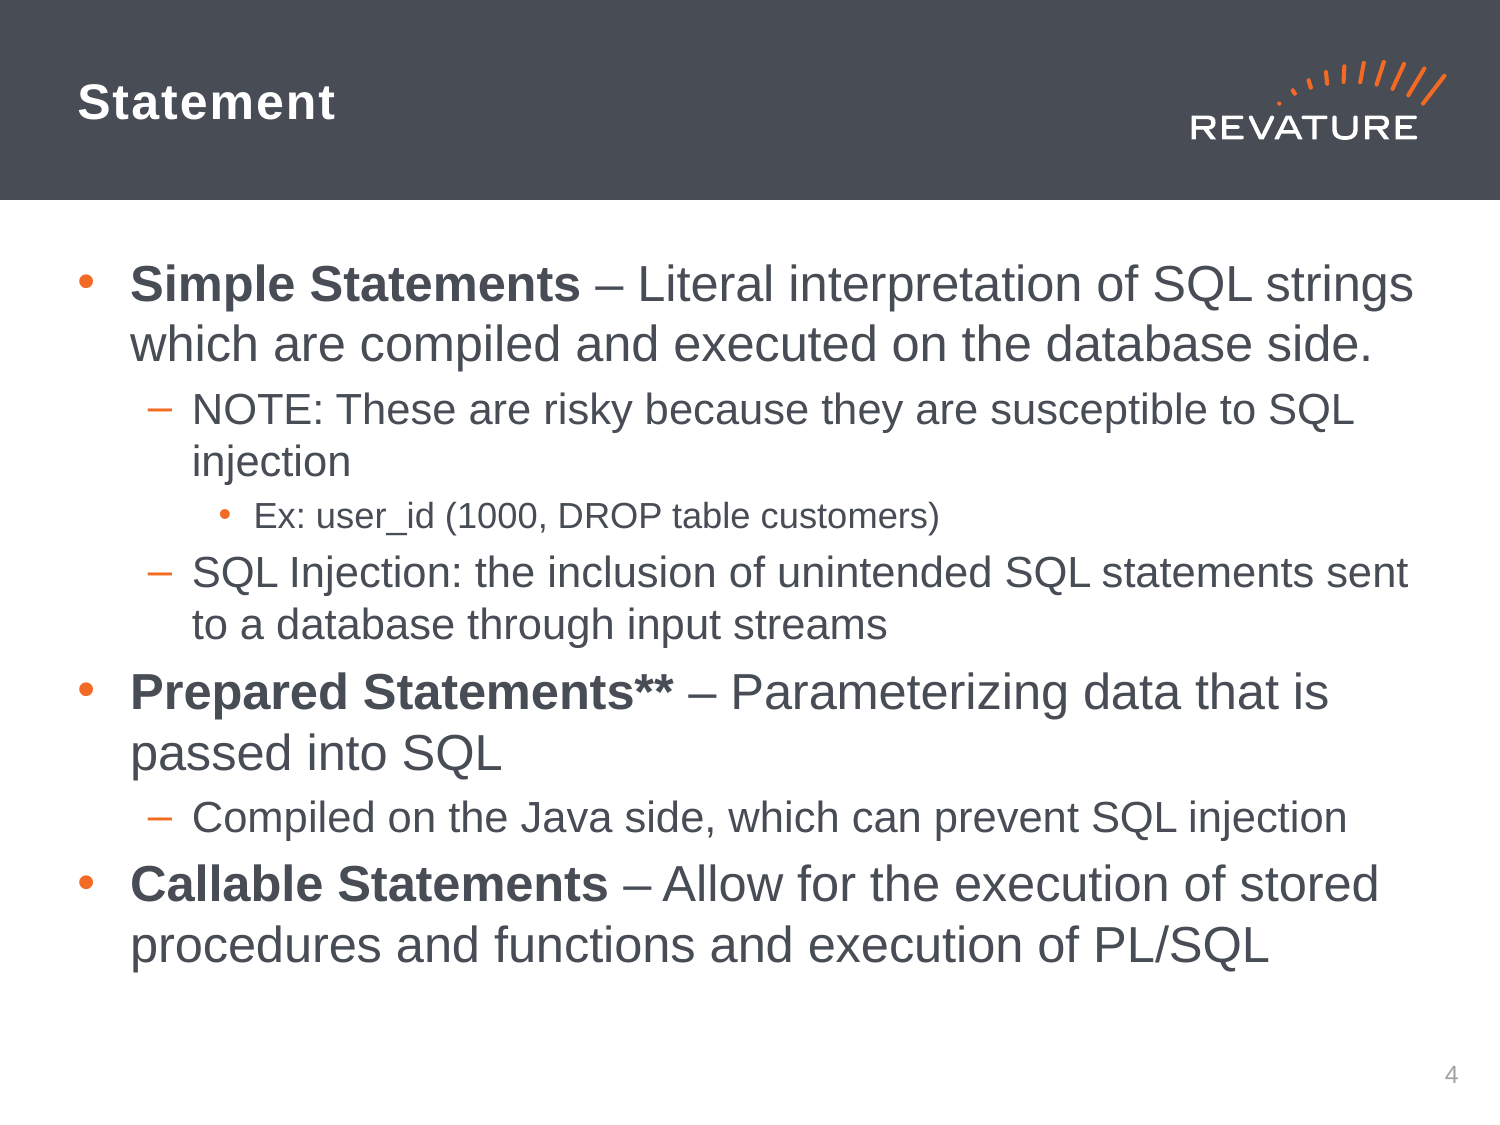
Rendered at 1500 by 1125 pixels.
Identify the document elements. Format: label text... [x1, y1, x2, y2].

title Statement [62, 0, 1084, 200]
list Simple Statements – Literal interpretation of SQL strings which are compiled and executed on the database side. NOTE: These are risky because they are susceptible to SQL injection Ex: user_id (1000, DROP table customers) SQL Injection: the inclusion of unintended SQL statements sent to a database through input streams Prepared Statements** – Parameterizing data that is passed into SQL Compiled on the Java side, which can prevent SQL injection Callable Statements – Allow for the execution of stored procedures and functions and execution of PL/SQL [62, 243, 1438, 1044]
slide_number 3 [1332, 1043, 1474, 1104]
